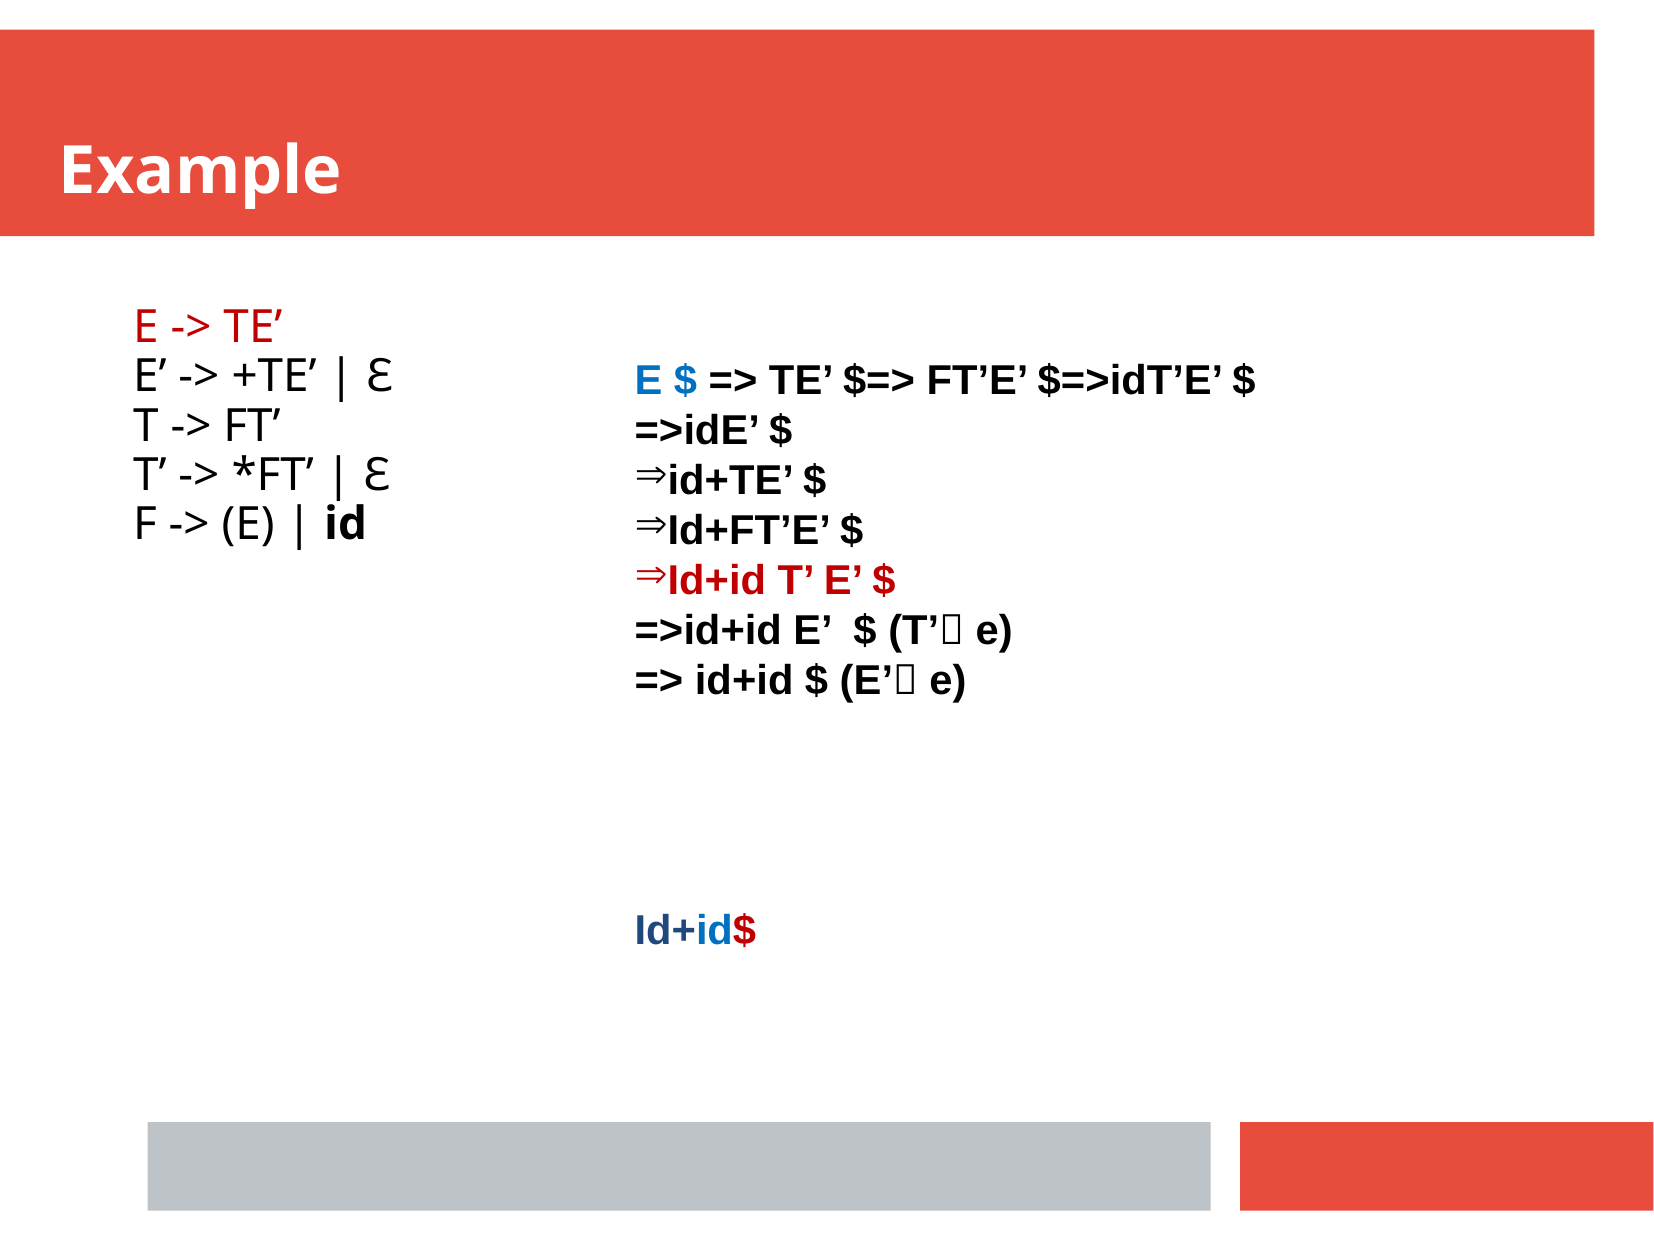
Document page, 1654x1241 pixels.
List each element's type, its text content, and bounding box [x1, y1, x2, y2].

text_box E -> TE’ E’ -> +TE’ | Ɛ T -> FT’ T’ -> *FT’ | Ɛ F -> (E) | id [118, 294, 507, 558]
text_box Example [59, 59, 1595, 207]
text_box E $ => TE’ $=> FT’E’ $=>idT’E’ $ =>idE’ $ id+TE’ $ Id+FT’E’ $ Id+id T’ E’ $ =>id+id E’ $ (T’ e) => id+id $ (E’ e) Id+id$ [619, 345, 1447, 961]
